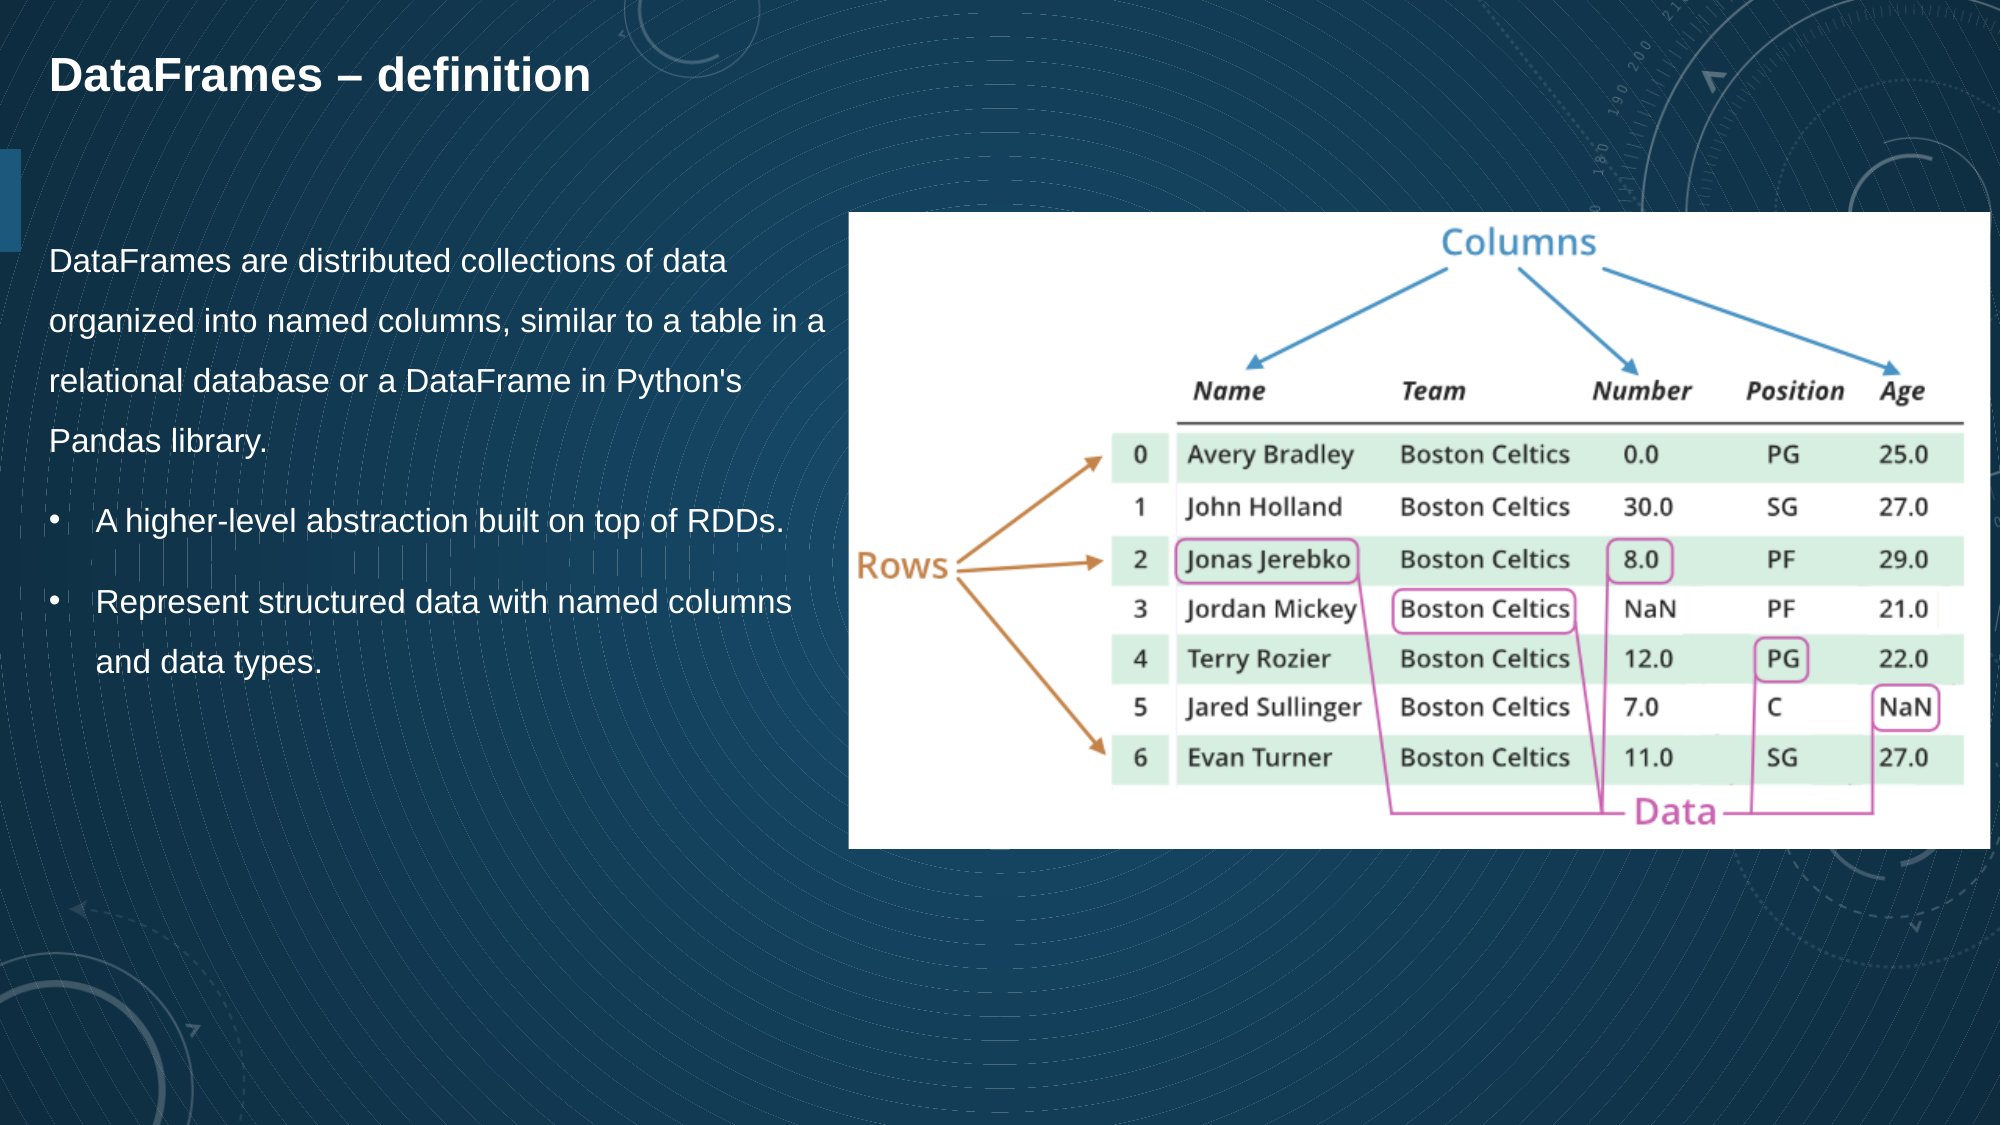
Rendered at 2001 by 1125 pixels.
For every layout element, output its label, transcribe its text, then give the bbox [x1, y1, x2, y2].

text_box DataFrames – definition [33, 35, 1967, 156]
text_box [33, 155, 1459, 212]
text_box DataFrames are distributed collections of data organized into named columns, similar to a table in a relational database or a DataFrame in Python's Pandas library. A higher-level abstraction built on top of RDDs. Represent structured data with named columns and data types. [33, 212, 849, 1125]
picture [0, 0, 2000, 1125]
